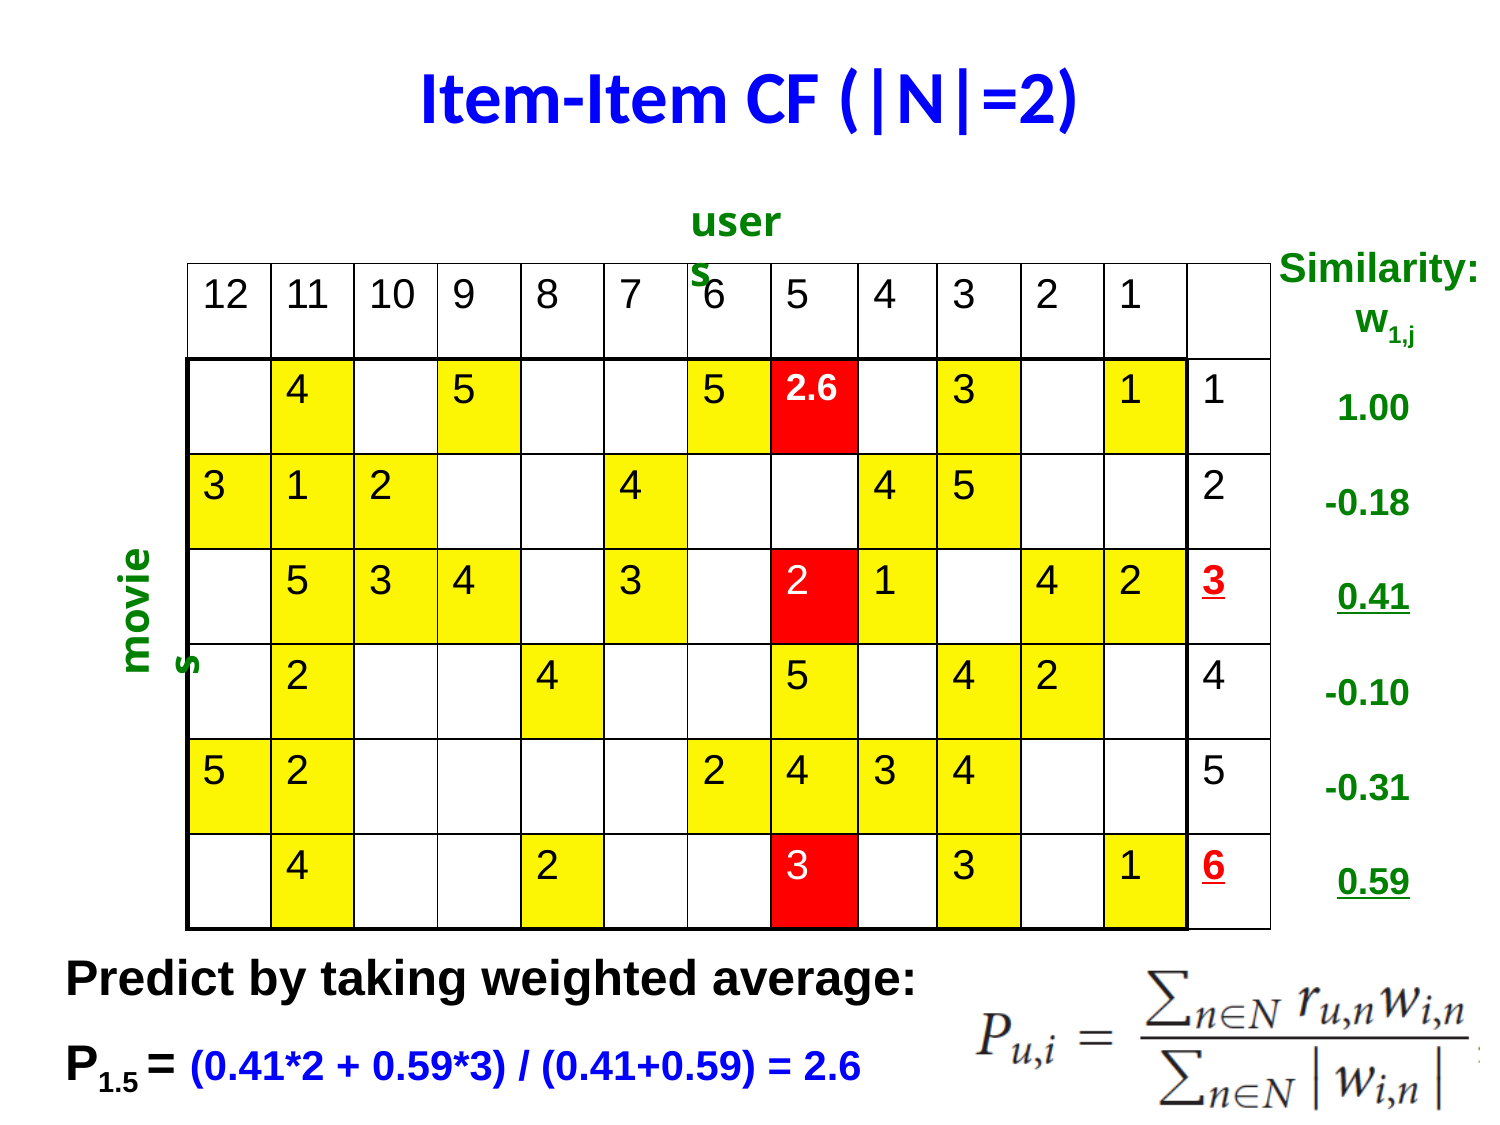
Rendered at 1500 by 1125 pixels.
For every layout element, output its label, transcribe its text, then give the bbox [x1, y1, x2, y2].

table_header [1188, 264, 1270, 358]
table_cell [1105, 740, 1185, 833]
table_cell 5 [772, 645, 857, 738]
table_cell 3 [1189, 550, 1270, 643]
table_cell 4 [859, 455, 936, 548]
table_cell [688, 645, 770, 738]
table_cell 3 [772, 835, 857, 927]
table_cell 1 [1105, 835, 1185, 927]
table_header 2 [1022, 264, 1103, 357]
table_cell [355, 835, 437, 927]
table_cell 4 [938, 740, 1020, 833]
table_cell 3 [859, 740, 936, 833]
table_cell 2 [772, 550, 857, 643]
table_cell 4 [522, 645, 603, 738]
table_header 3 [938, 264, 1020, 357]
table_cell [438, 835, 520, 927]
table_cell 1 [272, 455, 353, 548]
table_cell [355, 645, 437, 738]
table_cell 5 [1189, 740, 1270, 833]
text_box users [674, 187, 801, 303]
table_header 11 [272, 264, 353, 357]
table_cell 4 [938, 645, 1020, 738]
table_cell [1022, 361, 1103, 453]
table_cell [522, 361, 603, 453]
table_header 8 [522, 264, 603, 357]
table_cell [1022, 455, 1103, 548]
table_cell [190, 835, 270, 927]
table_cell 5 [190, 740, 270, 833]
table_cell [355, 740, 437, 833]
table_header 4 [859, 264, 936, 357]
table_cell 3 [190, 455, 270, 548]
text_box movies [99, 530, 215, 691]
table_cell [1105, 645, 1185, 738]
table_cell 4 [1189, 645, 1270, 738]
table_cell 5 [272, 550, 353, 643]
table_cell [1022, 835, 1103, 927]
table_cell [438, 645, 520, 738]
table_cell 3 [605, 550, 687, 643]
table_cell 5 [688, 361, 770, 453]
table_cell [438, 455, 520, 548]
table_cell [605, 361, 687, 453]
table_cell [1105, 455, 1185, 548]
table_cell [605, 835, 687, 927]
table_cell 2 [688, 740, 770, 833]
table_cell 4 [272, 361, 353, 453]
text_box Predict by taking weighted average: P1.5 = (0.41*2 + 0.59*3) / (0.41+0.59) = 2.6 [49, 937, 958, 1106]
table_cell [190, 645, 270, 738]
table_cell 5 [938, 455, 1020, 548]
table_cell 1 [1105, 361, 1185, 453]
table_cell [522, 455, 603, 548]
table_cell 4 [772, 740, 857, 833]
table_cell [438, 740, 520, 833]
table_cell 2 [522, 835, 603, 927]
table_cell [190, 361, 270, 453]
title Item-Item CF (|N|=2) [75, 0, 1425, 188]
table_cell 1 [859, 550, 936, 643]
table_cell [605, 645, 687, 738]
table_cell [522, 740, 603, 833]
table_cell 2 [355, 455, 437, 548]
table_cell 4 [1022, 550, 1103, 643]
table_cell [938, 550, 1020, 643]
table_cell [772, 455, 857, 548]
table_cell [859, 645, 936, 738]
text_box 1.00 -0.18 0.41 -0.10 -0.31 0.59 [1277, 375, 1425, 911]
table_cell 2 [272, 645, 353, 738]
table_cell 2 [1105, 550, 1185, 643]
table_header 1 [1105, 264, 1186, 357]
table_cell 2.6 [772, 361, 857, 453]
table_cell 4 [272, 835, 353, 927]
table_header 9 [438, 264, 520, 357]
table_cell 2 [1189, 455, 1270, 548]
table_cell 3 [938, 361, 1020, 453]
table_cell [688, 550, 770, 643]
table_cell [1022, 740, 1103, 833]
table_cell 3 [355, 550, 437, 643]
table_cell 2 [272, 740, 353, 833]
table_cell 2 [1022, 645, 1103, 738]
table_cell [688, 455, 770, 548]
table_cell 3 [938, 835, 1020, 927]
table_cell [688, 835, 770, 927]
table_cell [522, 550, 603, 643]
table_cell 5 [438, 361, 520, 453]
table_cell 4 [438, 550, 520, 643]
table_header 6 [688, 303, 770, 357]
table_cell 1 [1189, 360, 1270, 453]
table_cell [605, 740, 687, 833]
table_header 5 [772, 264, 857, 357]
table_header 10 [355, 264, 437, 357]
table_cell 4 [605, 455, 687, 548]
table_cell [215, 550, 270, 643]
table_cell [859, 361, 936, 453]
picture [962, 934, 1481, 1125]
table_cell [355, 361, 437, 453]
table_cell [859, 835, 936, 927]
table_header 7 [605, 264, 687, 357]
table_header 12 [188, 264, 270, 357]
table_cell 6 [1189, 835, 1270, 928]
text_box Similarity: w1,j [1258, 233, 1500, 356]
